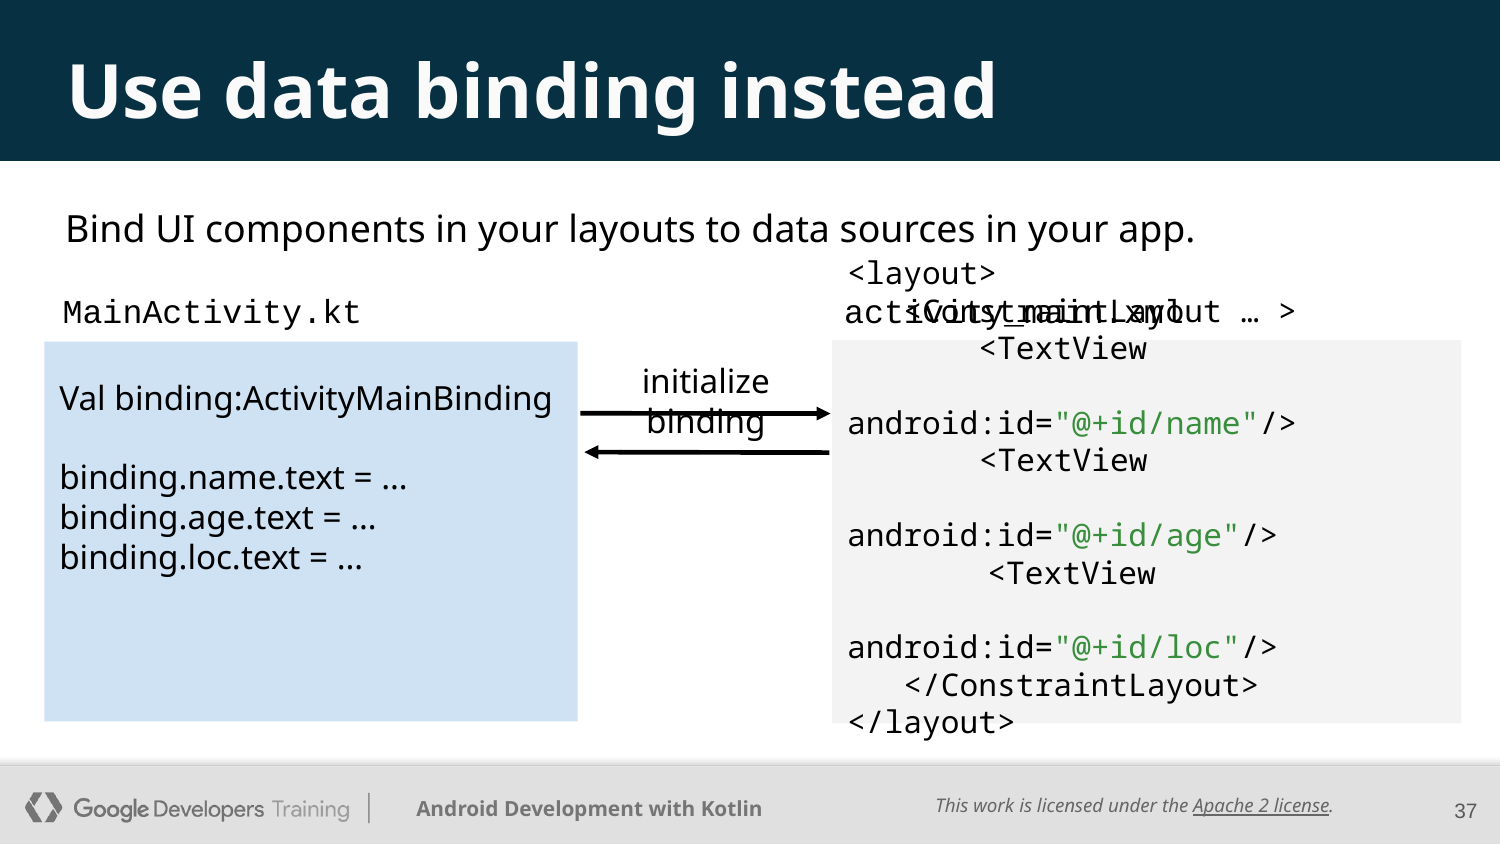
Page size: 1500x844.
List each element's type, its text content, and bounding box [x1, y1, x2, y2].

text_box MainActivity.kt [47, 295, 426, 325]
title Use data binding instead [51, 28, 1449, 122]
slide_number ‹#› [1402, 777, 1493, 842]
text_box Val binding:ActivityMainBinding binding.name.text = … binding.age.text = … binding.loc.text = … [44, 341, 578, 722]
text_box activity_main.xml [829, 288, 1220, 331]
text_box initialize binding [580, 345, 832, 389]
text_box <layout> <ConstraintLayout … > <TextView android:id="@+id/name"/> <TextView android:id="@+id/age"/> <TextView android:id="@+id/loc"/> </ConstraintLayout> </layout> [832, 339, 1462, 724]
picture [0, 161, 1500, 844]
list Bind UI components in your layouts to data sources in your app. [50, 183, 1450, 248]
